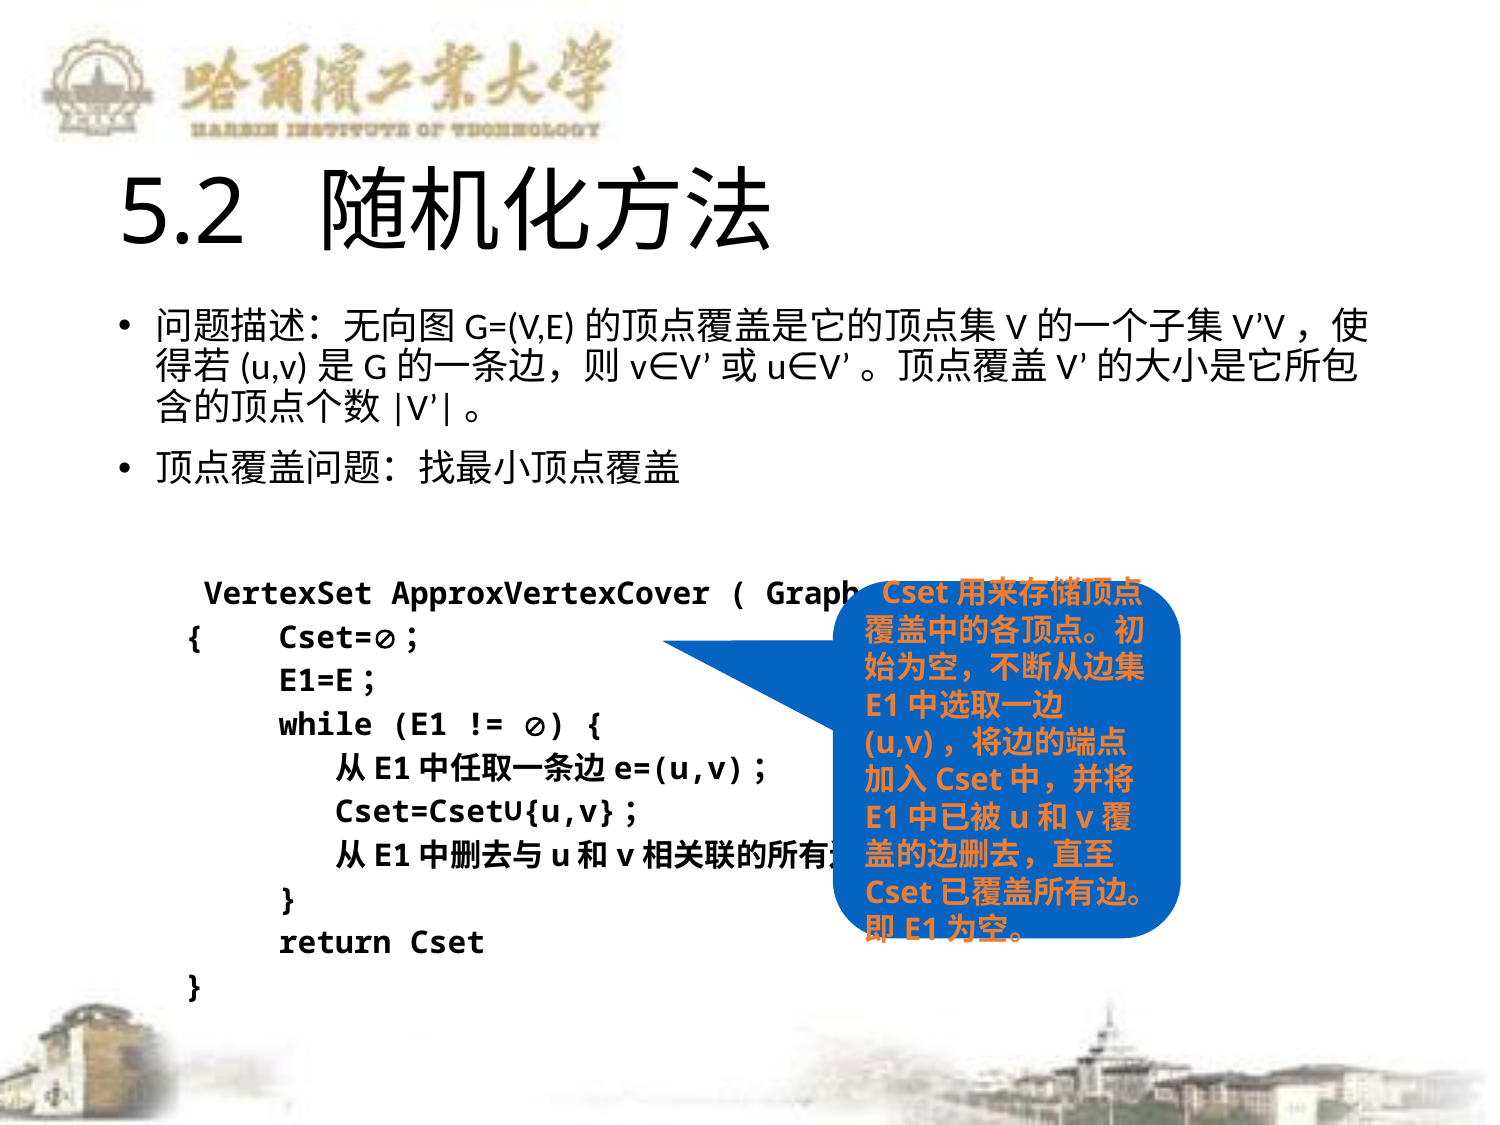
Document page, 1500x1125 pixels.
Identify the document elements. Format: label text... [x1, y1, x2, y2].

title 5.2 随机化方法 [103, 105, 1397, 323]
text_box VertexSet ApproxVertexCover ( Graph G ) { Cset=； E1=E； while (E1 != ) { 从E1中任取一条边e=(u,v)； Cset=Cset∪{u,v}； 从E1中删去与u和v相关联的所有边； } return Cset } [170, 565, 995, 1012]
picture [0, 0, 1500, 1125]
text_box Cset用来存储顶点覆盖中的各顶点。初始为空，不断从边集E1中选取一边(u,v)，将边的端点加入Cset中，并将E1中已被u和v覆盖的边删去，直至Cset已覆盖所有边。即E1为空。 [663, 581, 1181, 938]
